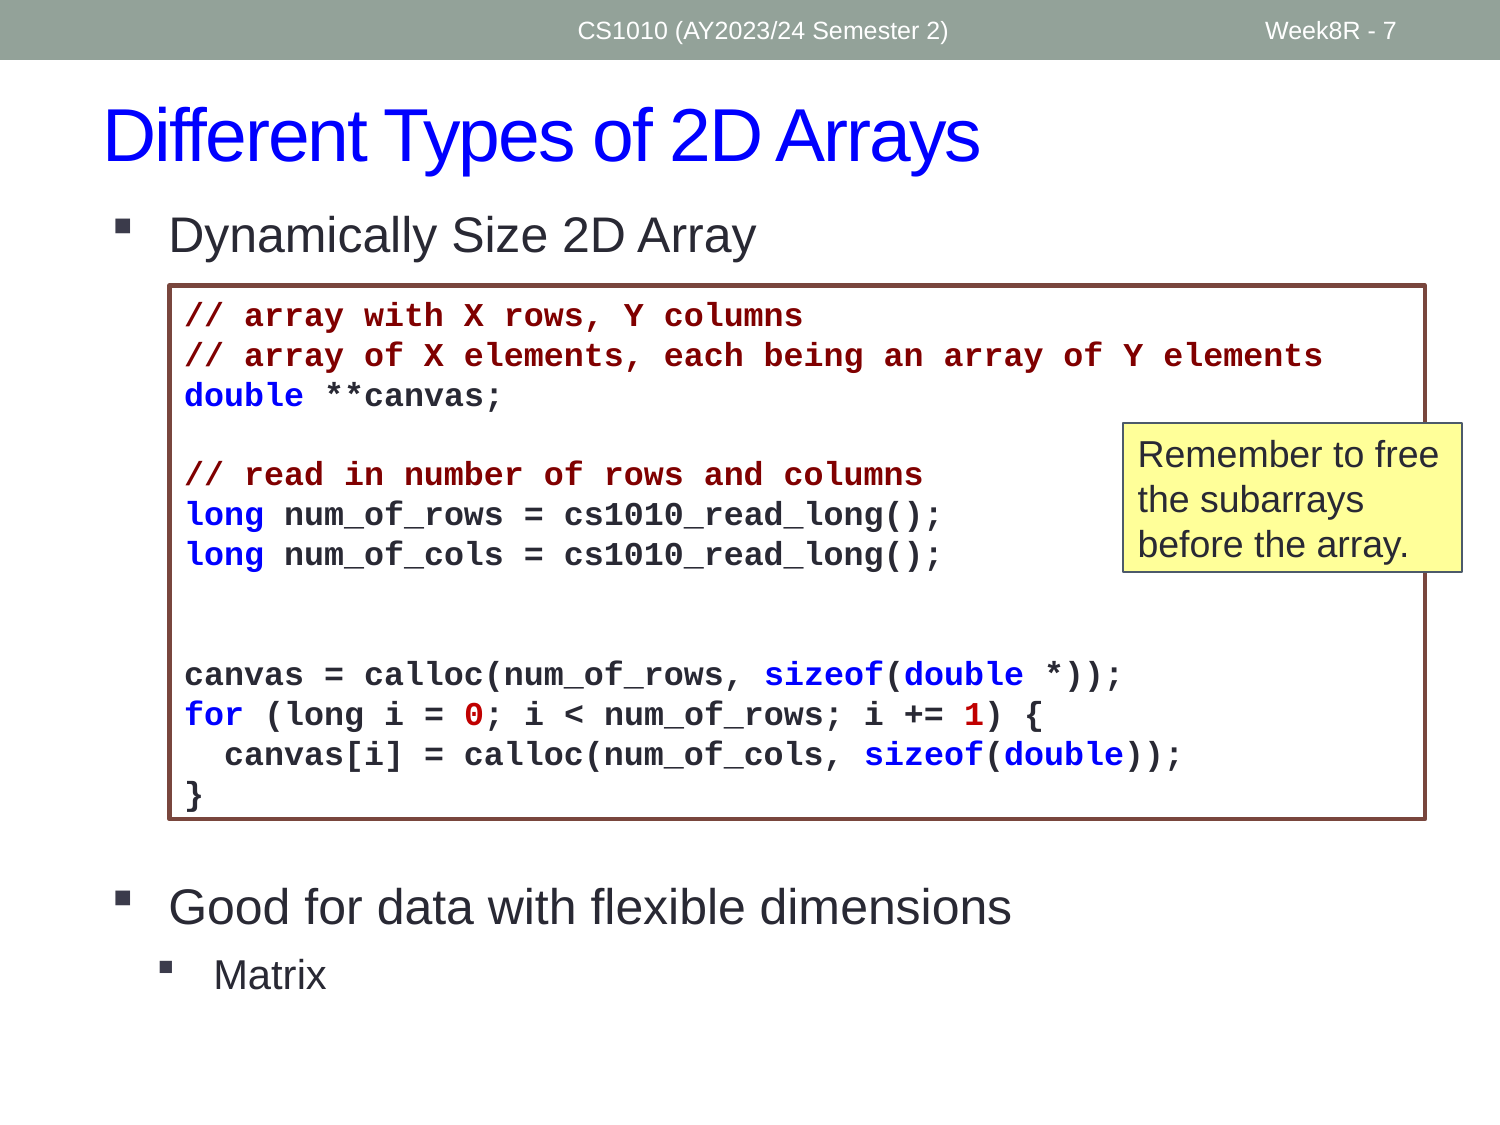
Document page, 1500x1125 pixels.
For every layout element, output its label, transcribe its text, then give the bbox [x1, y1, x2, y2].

slide_number Week8R - 7 [1250, 3, 1425, 57]
text_box Remember to free the subarrays before the array. [1121, 420, 1465, 574]
list Dynamically Size 2D Array Good for data with flexible dimensions Matrix [96, 194, 1457, 427]
footer CS1010 (AY2023/24 Semester 2) [562, 3, 1238, 57]
title Different Types of 2D Arrays [87, 62, 1463, 200]
text_box // array with X rows, Y columns // array of X elements, each being an array of Y elements double **canvas; // read in number of rows and columns long num_of_rows = cs1010_read_long(); long num_of_cols = cs1010_read_long(); canvas = calloc(num_of_rows, sizeof(double *)); for (long i = 0; i < num_of_rows; i += 1) { canvas[i] = calloc(num_of_cols, sizeof(double)); } [167, 283, 1427, 821]
